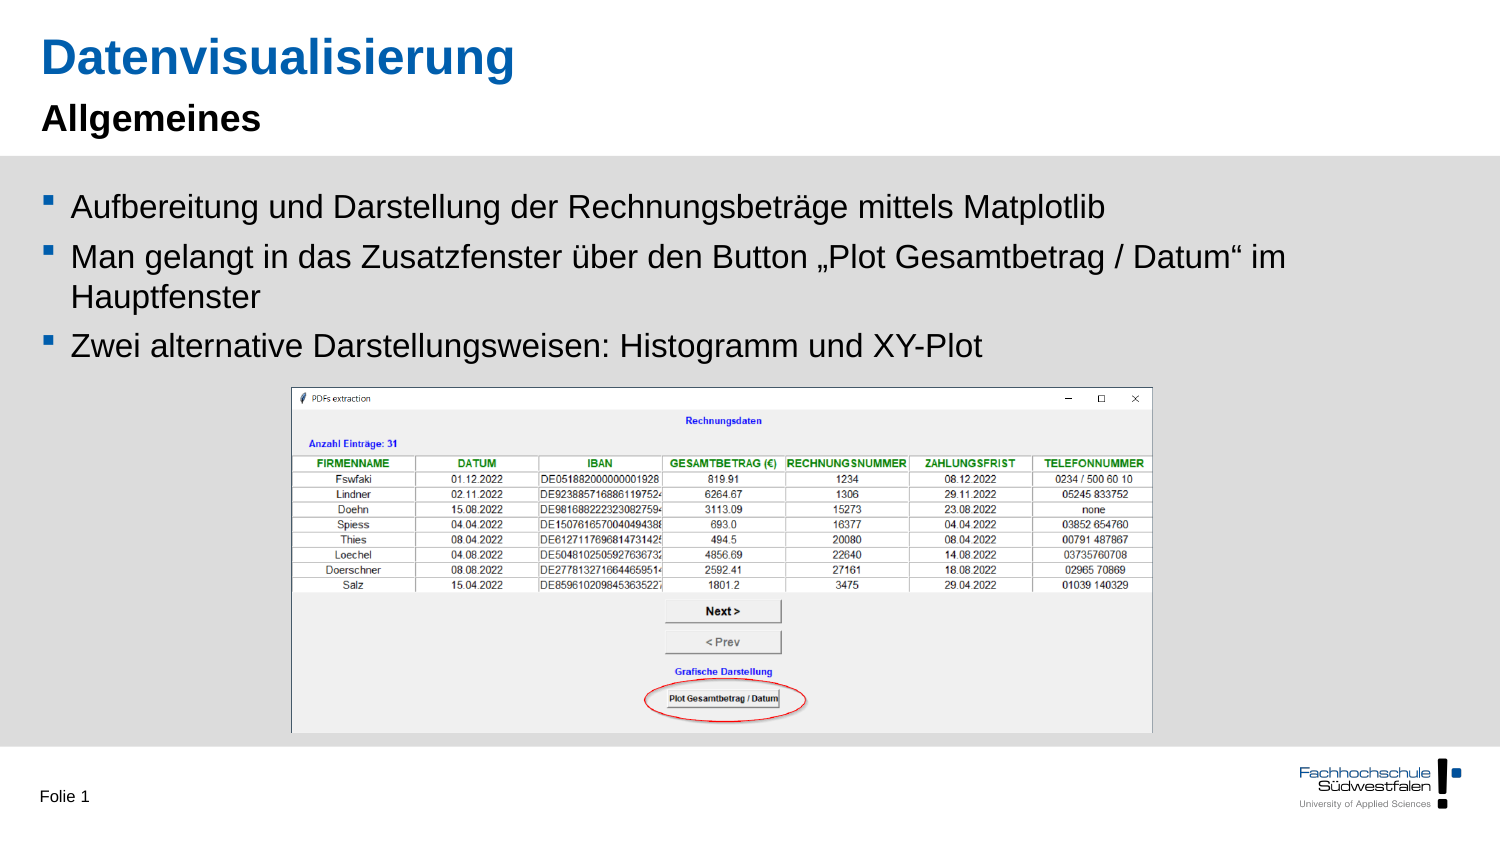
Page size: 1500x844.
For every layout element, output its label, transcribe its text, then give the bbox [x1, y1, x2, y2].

title Datenvisualisierung [40, 29, 1458, 85]
list Aufbereitung und Darstellung der Rechnungsbeträge mittels Matplotlib Man gelangt in das Zusatzfenster über den Button „Plot Gesamtbetrag / Datum“ im Hauptfenster Zwei alternative Darstellungsweisen: Histogramm und XY-Plot [40, 184, 1460, 747]
picture [291, 386, 1153, 733]
list Allgemeines [40, 94, 1459, 158]
